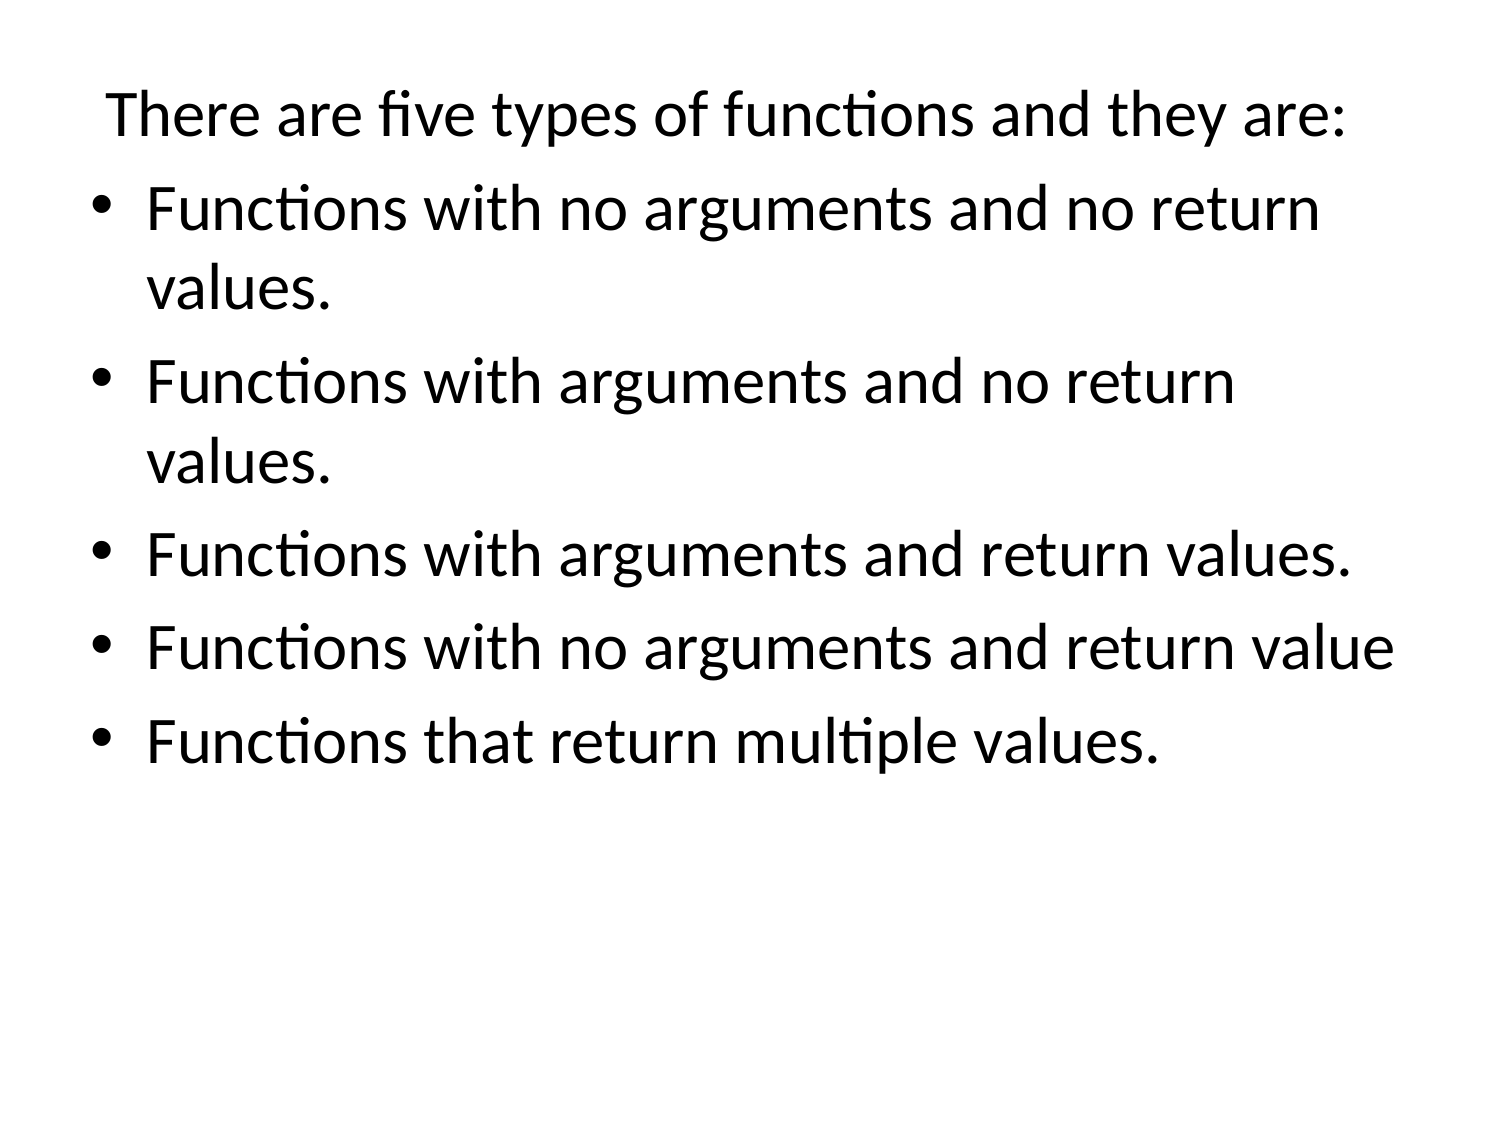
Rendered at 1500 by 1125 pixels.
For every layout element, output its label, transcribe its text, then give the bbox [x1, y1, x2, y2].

list There are five types of functions and they are: Functions with no arguments and no return values. Functions with arguments and no return values. Functions with arguments and return values. Functions with no arguments and return value Functions that return multiple values. [75, 62, 1450, 1005]
